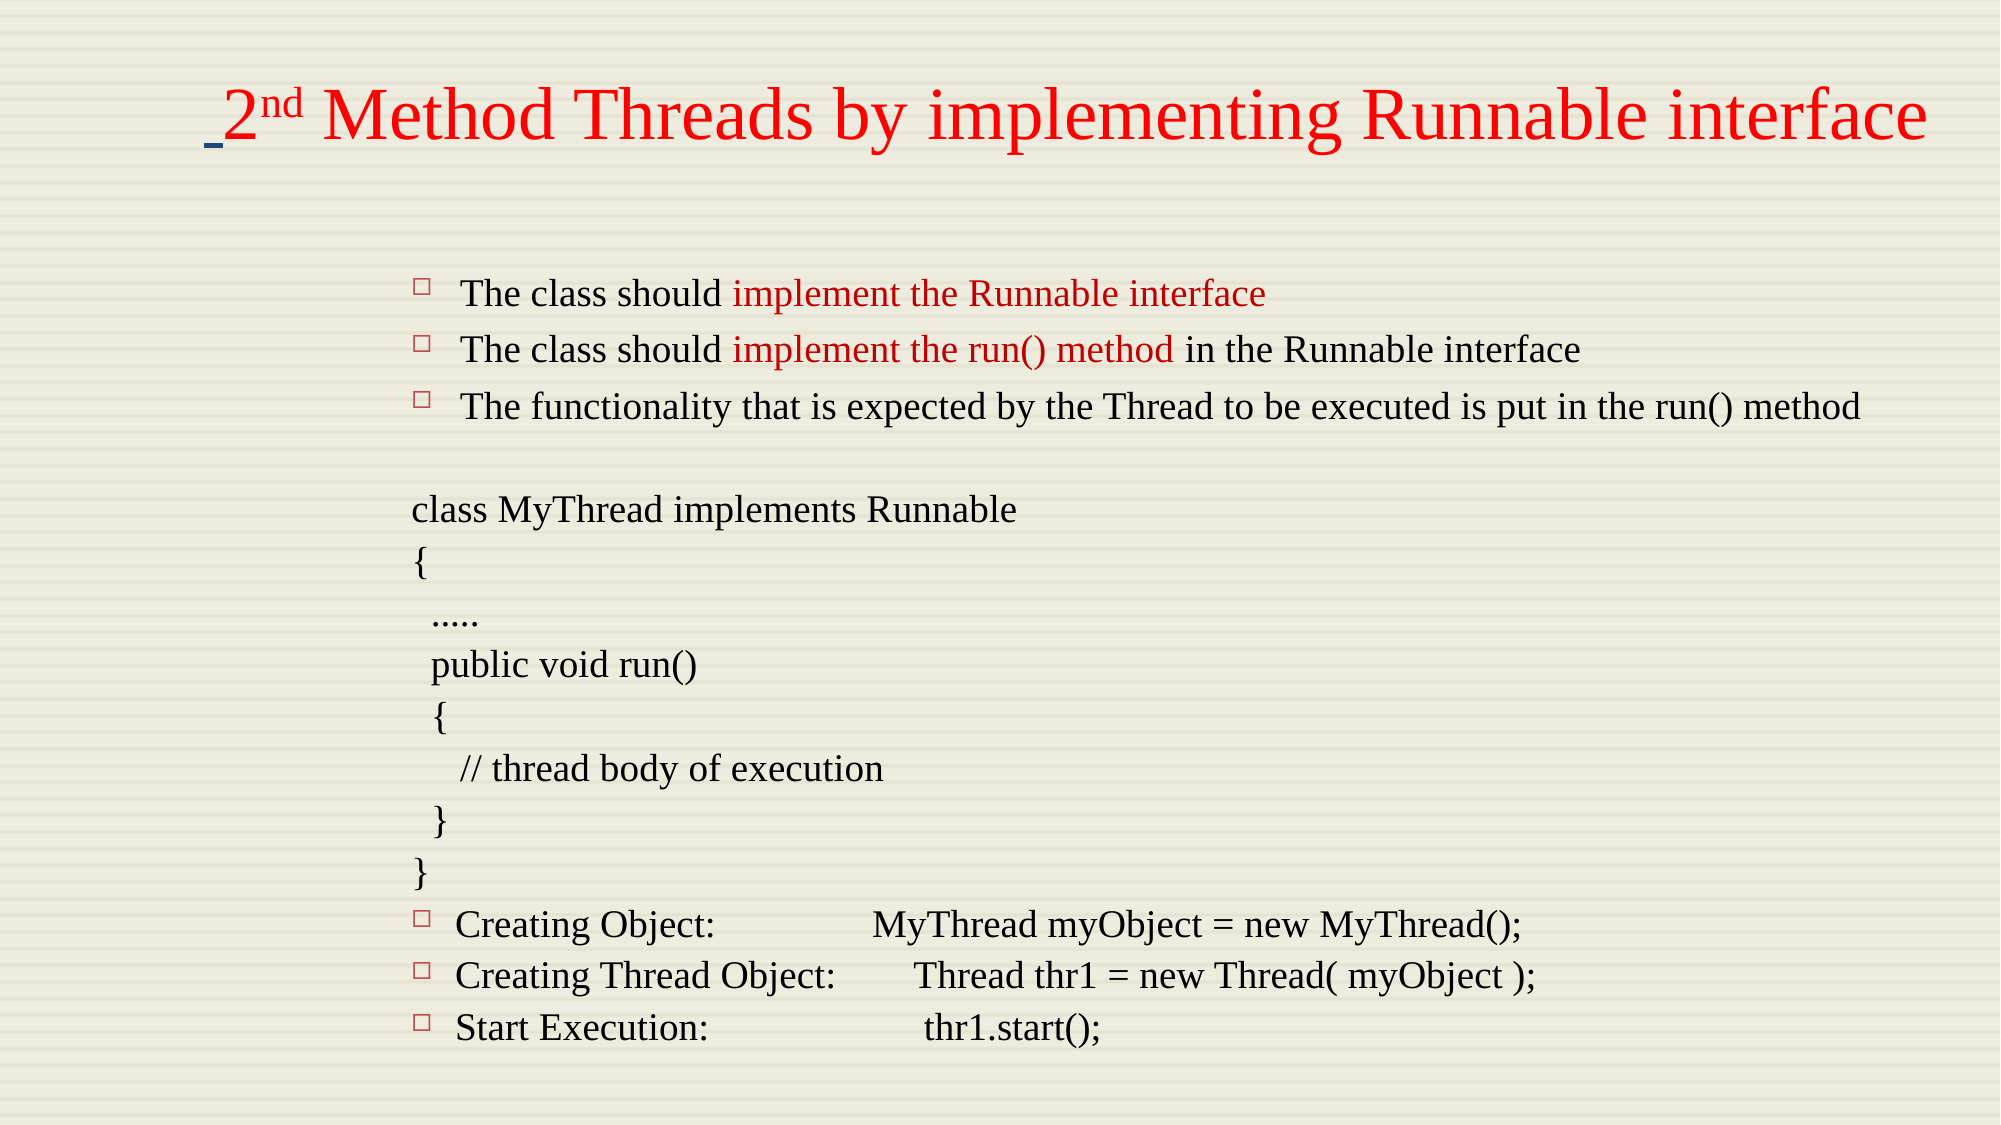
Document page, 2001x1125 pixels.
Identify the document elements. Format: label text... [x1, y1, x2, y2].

title 2nd Method Threads by implementing Runnable interface [189, 41, 2000, 178]
list The class should implement the Runnable interface The class should implement the run() method in the Runnable interface The functionality that is expected by the Thread to be executed is put in the run() method class MyThread implements Runnable { ..... public void run() { // thread body of execution } } Creating Object: MyThread myObject = new MyThread(); Creating Thread Object: Thread thr1 = new Thread( myObject ); Start Execution: thr1.start(); [396, 202, 2000, 1061]
